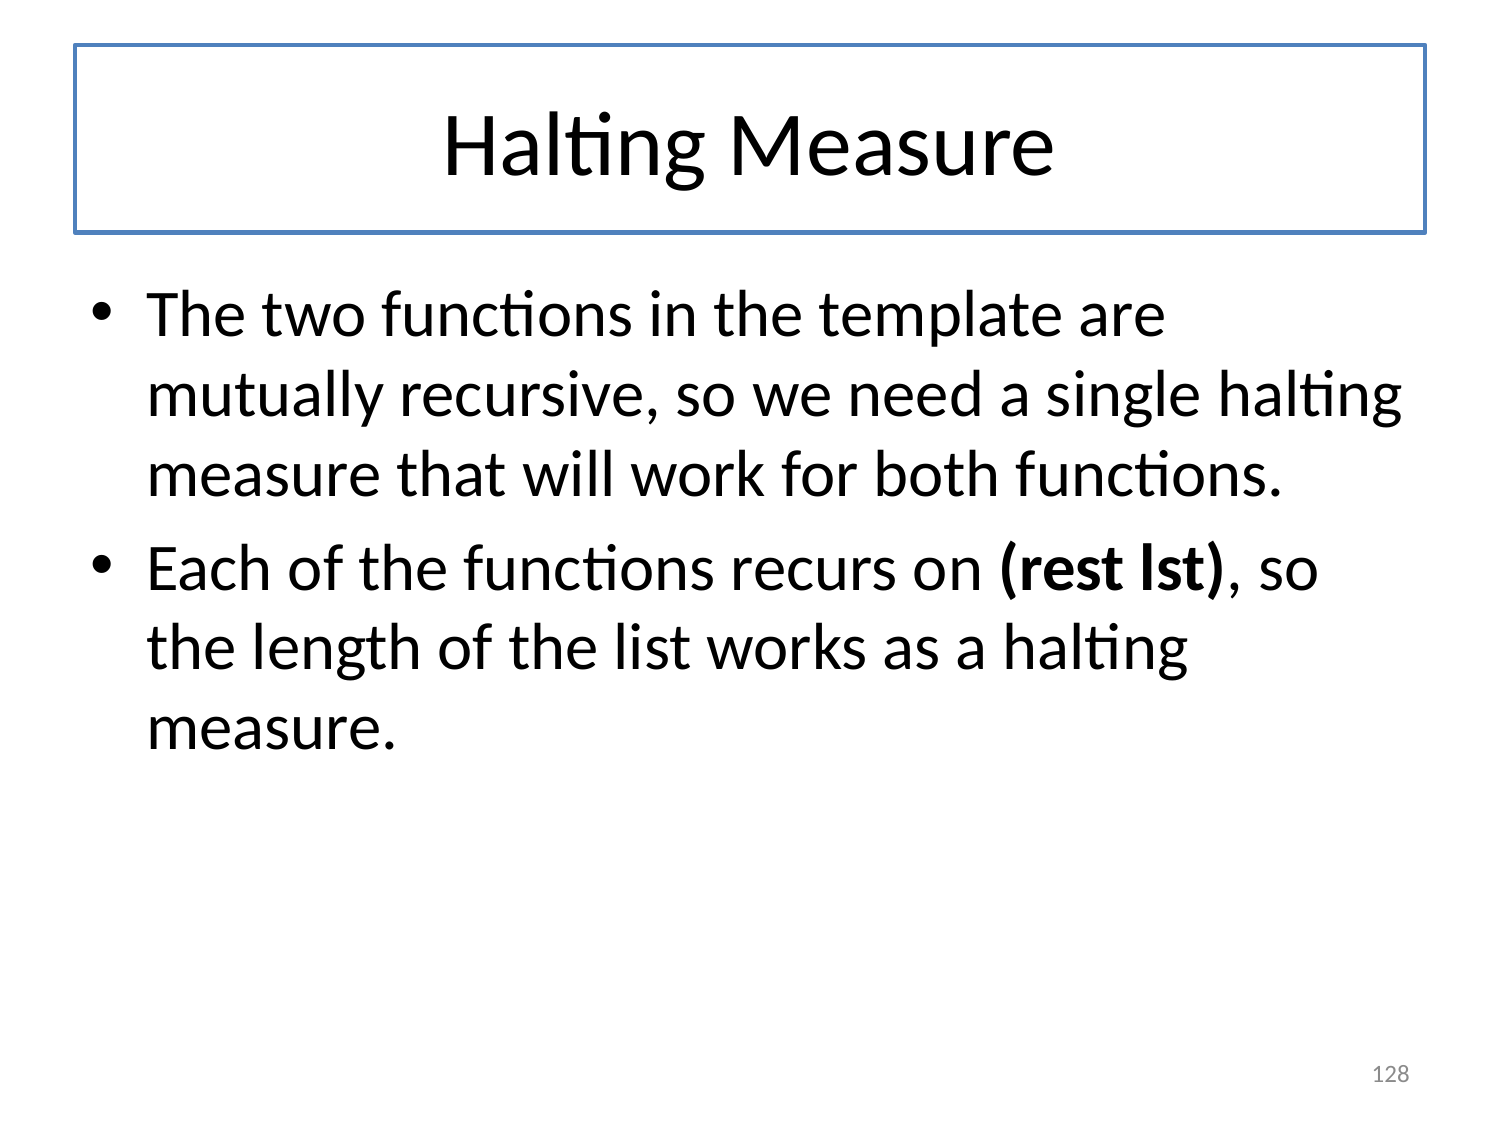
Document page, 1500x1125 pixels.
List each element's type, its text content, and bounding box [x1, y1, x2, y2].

slide_number 128 [1074, 1042, 1425, 1103]
title Halting Measure [73, 43, 1427, 235]
list The two functions in the template are mutually recursive, so we need a single halting measure that will work for both functions. Each of the functions recurs on (rest lst), so the length of the list works as a halting measure. [75, 262, 1425, 1005]
